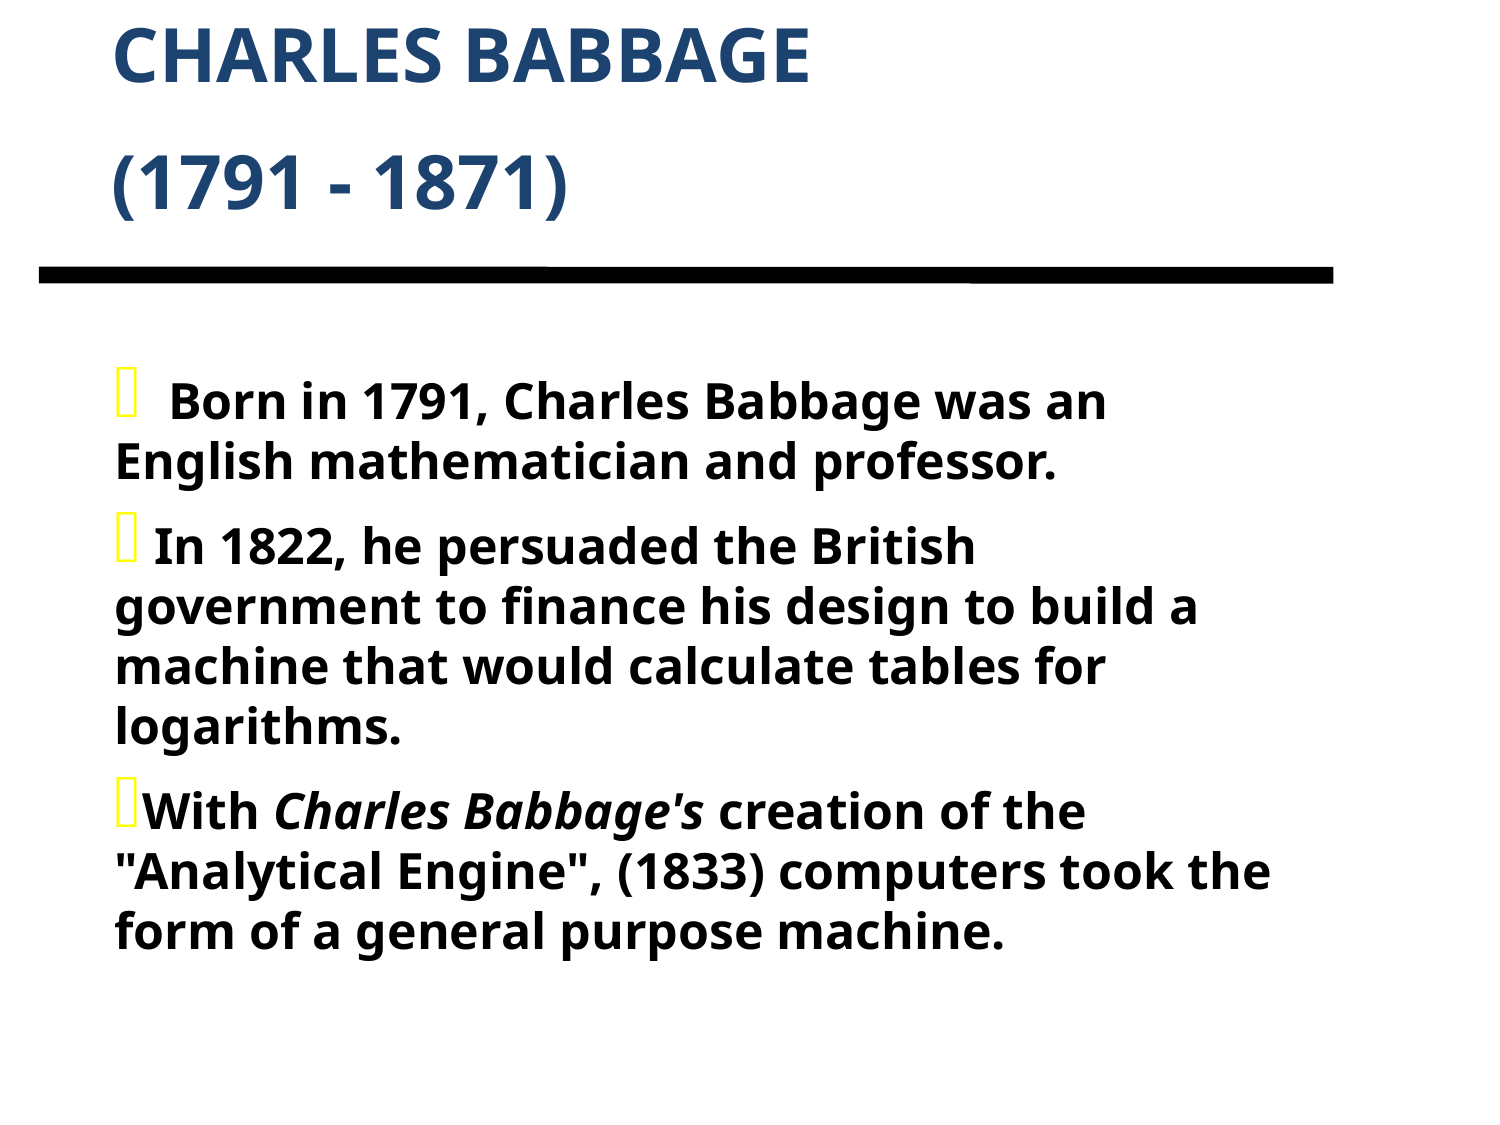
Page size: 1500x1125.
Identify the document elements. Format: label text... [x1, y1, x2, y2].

text_box Born in 1791, Charles Babbage was an English mathematician and professor. In 1822, he persuaded the British government to finance his design to build a machine that would calculate tables for logarithms. With Charles Babbage's creation of the "Analytical Engine", (1833) computers took the form of a general purpose machine. [99, 362, 1313, 1125]
text_box CHARLES BABBAGE (1791 - 1871) [96, 0, 1277, 403]
